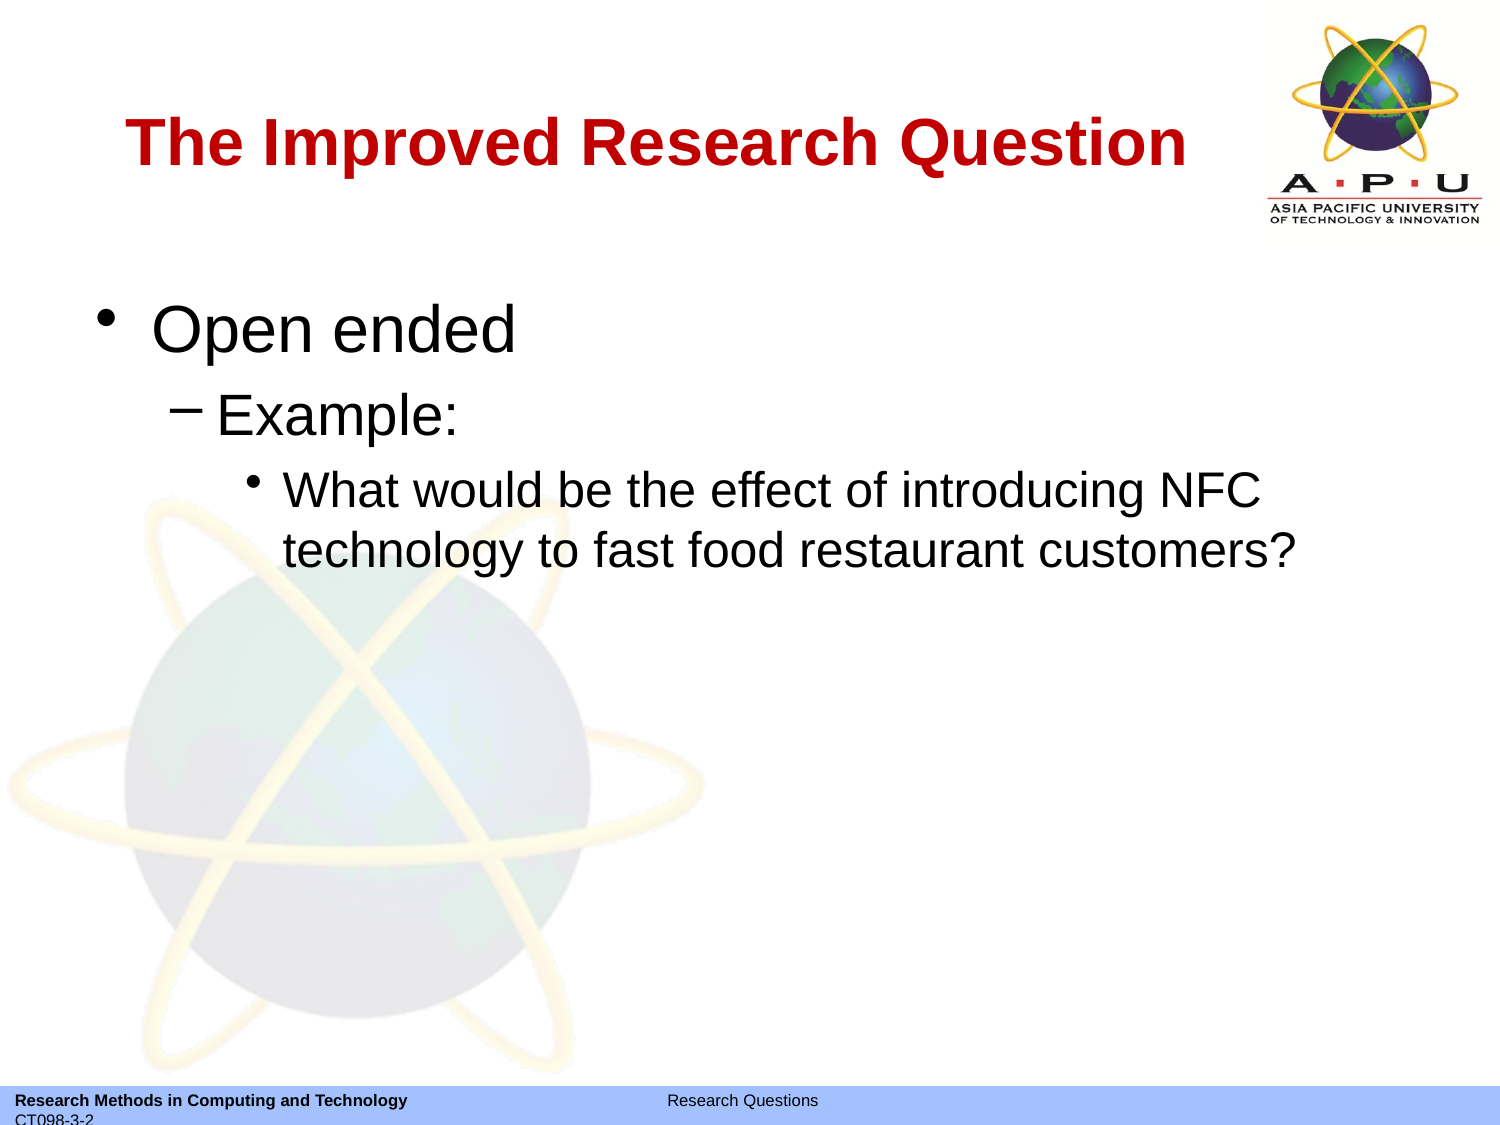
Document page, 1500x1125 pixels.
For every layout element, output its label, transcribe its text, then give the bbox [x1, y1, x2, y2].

picture [1251, 0, 1500, 249]
title The Improved Research Question [79, 45, 1235, 233]
list Open ended Example: What would be the effect of introducing NFC technology to fast food restaurant customers? [79, 278, 1430, 1021]
